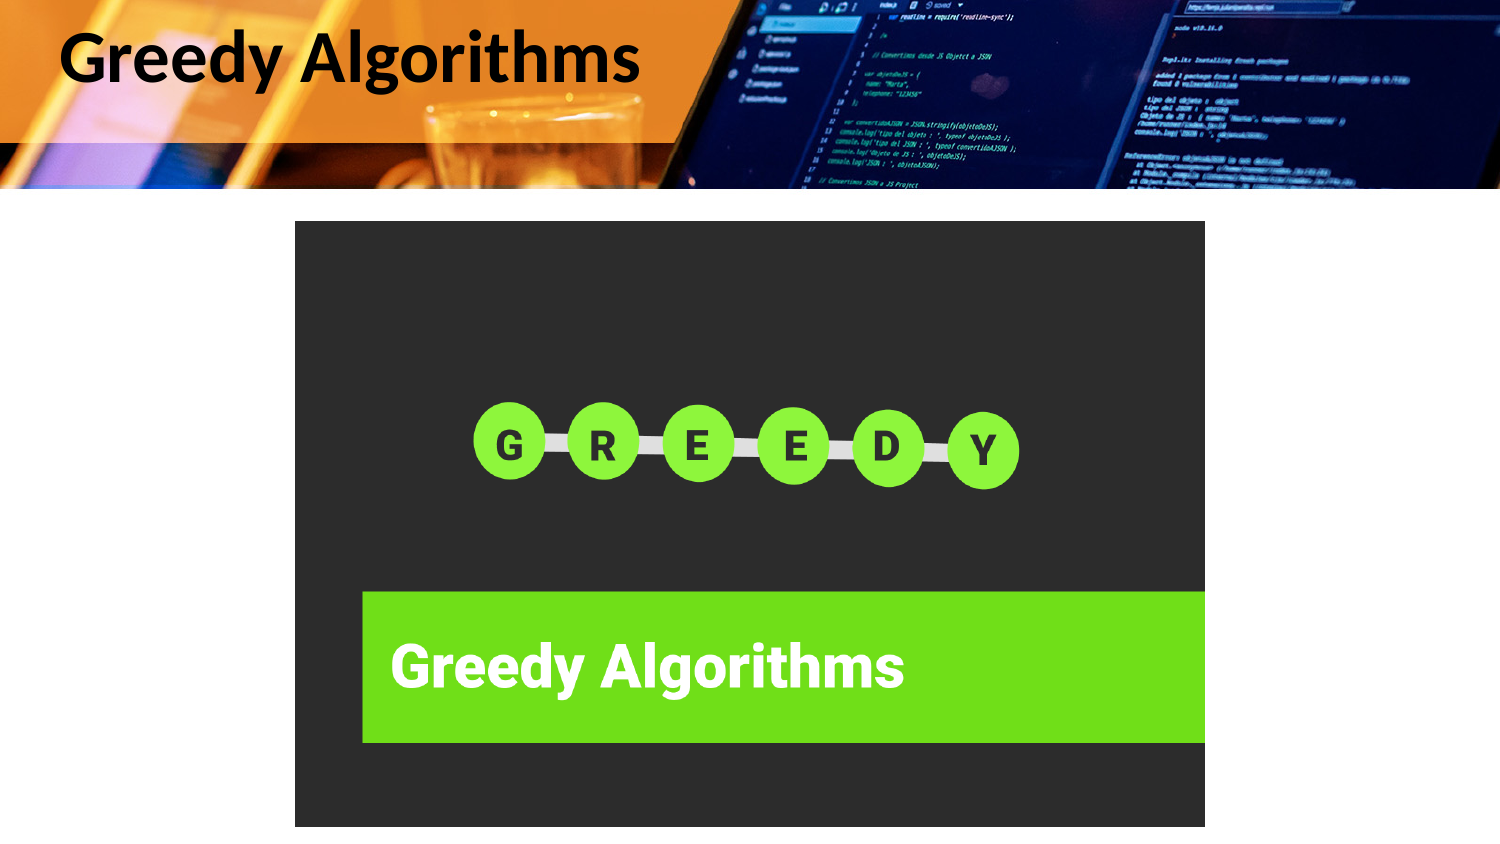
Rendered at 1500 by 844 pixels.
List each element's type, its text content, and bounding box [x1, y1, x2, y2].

text_box Greedy Algorithms [0, 0, 779, 105]
picture [0, 0, 1500, 844]
